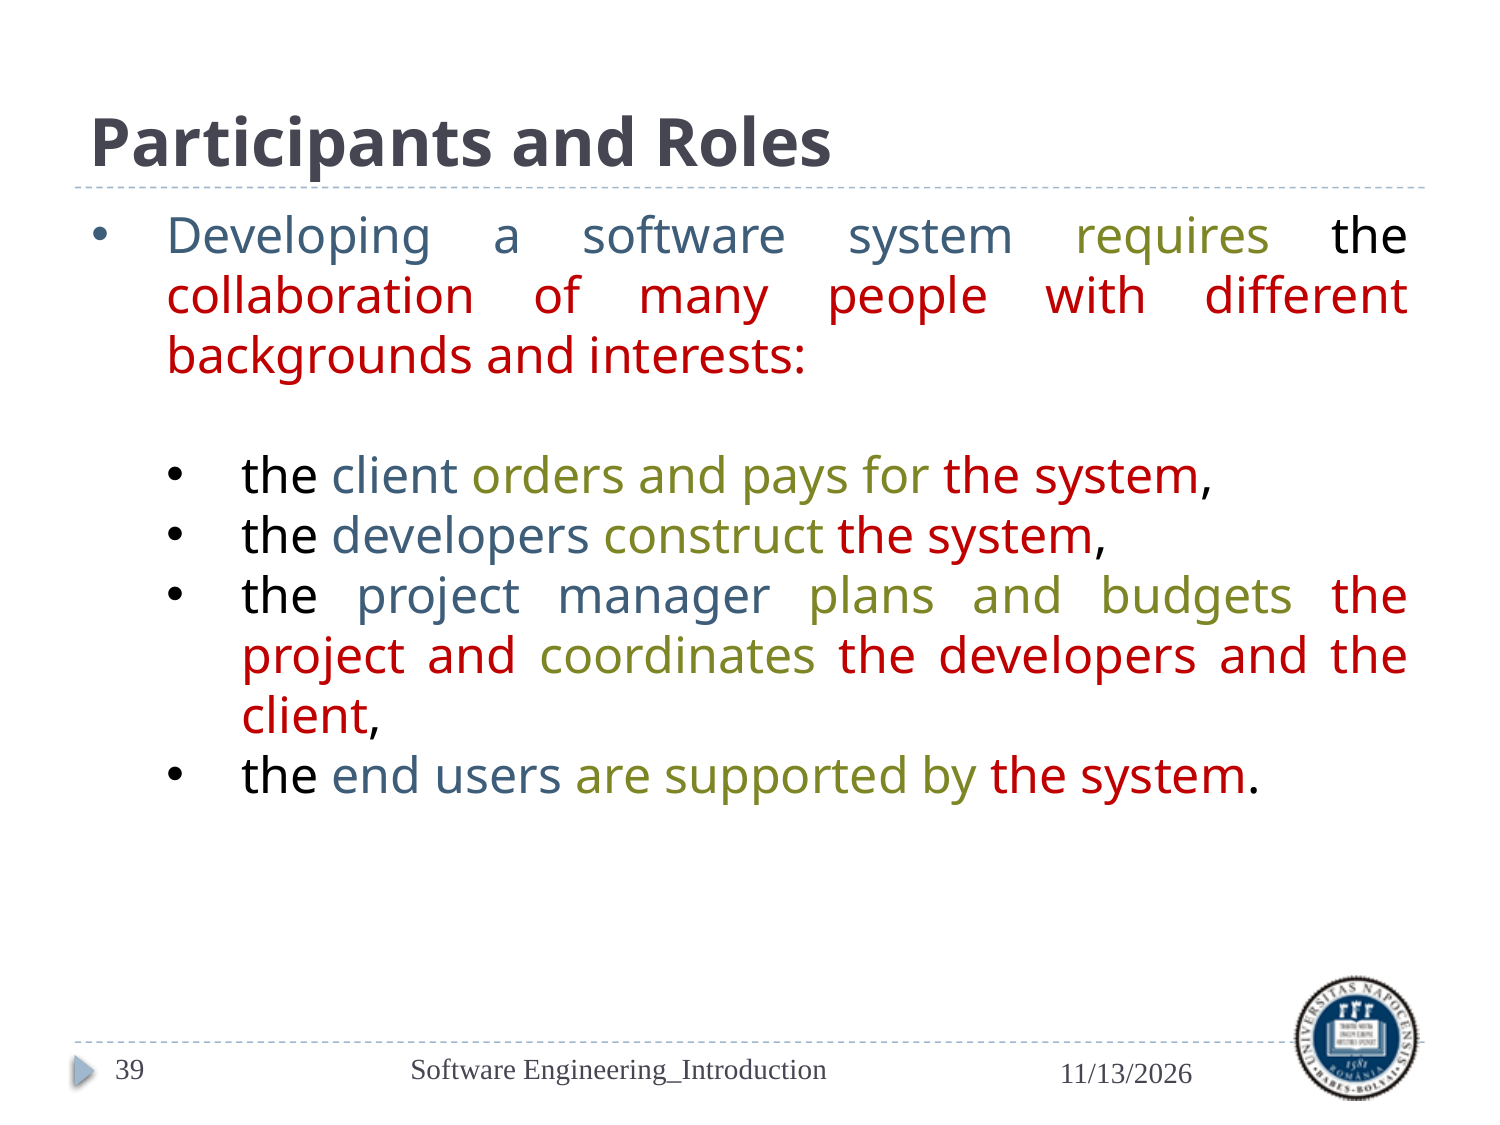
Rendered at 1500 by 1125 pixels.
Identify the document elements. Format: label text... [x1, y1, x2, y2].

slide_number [1045, 1046, 1421, 1107]
picture [1293, 975, 1420, 1046]
text_box Developing a software system requires the collaboration of many people with different backgrounds and interests: the client orders and pays for the system, the developers construct the system, the project manager plans and budgets the project and coordinates the developers and the client, the end users are supported by the system. [76, 196, 1424, 916]
slide_number 39 [100, 1042, 313, 1103]
footer Software Engineering_Introduction [395, 1042, 1051, 1103]
title Participants and Roles [75, 37, 1425, 188]
